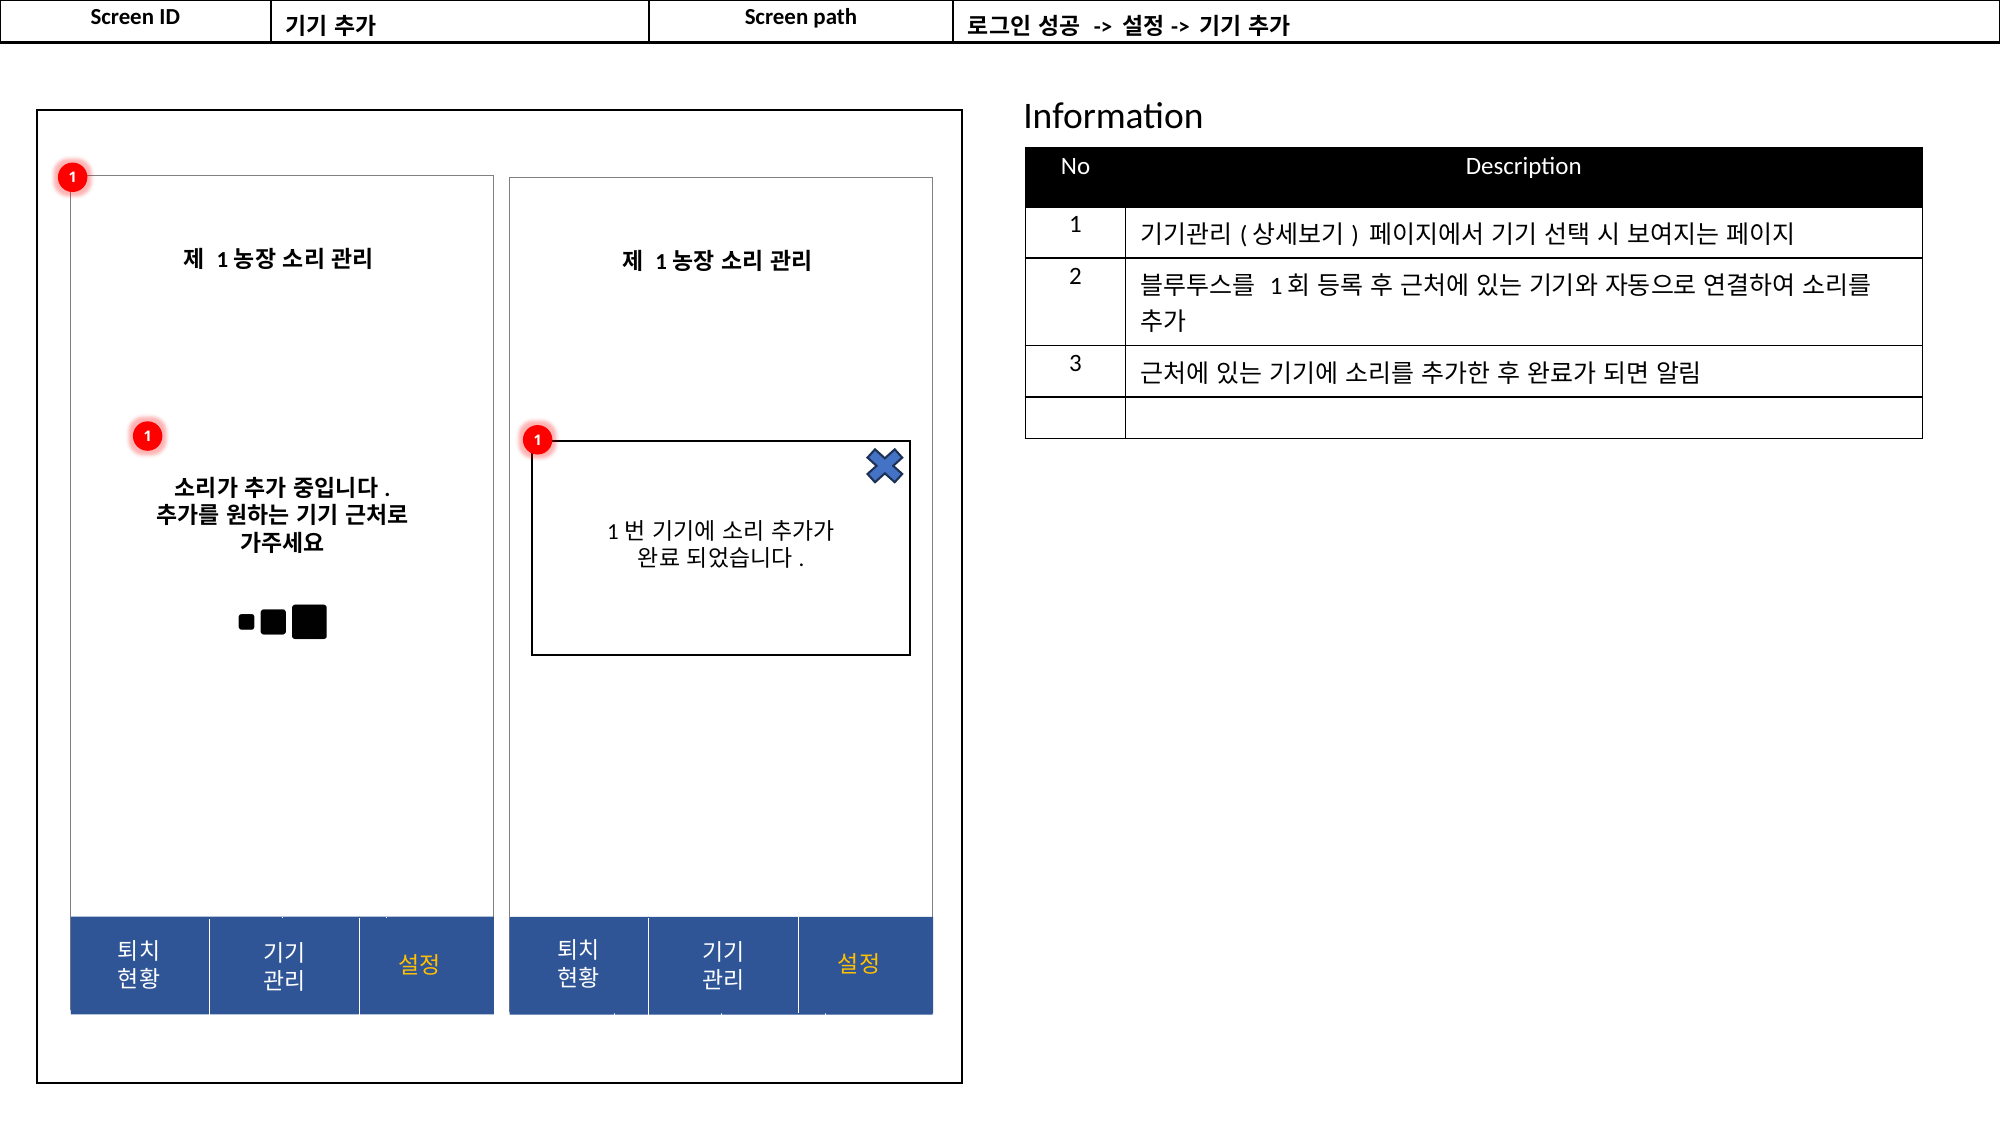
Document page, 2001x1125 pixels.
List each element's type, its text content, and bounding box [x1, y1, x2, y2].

table_header 기기 추가 [272, 1, 648, 41]
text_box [115, 419, 180, 453]
table_cell 기기관리(상세보기) 페이지에서 기기 선택 시 보여지는 페이지 [1126, 208, 1922, 257]
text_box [70, 918, 494, 1016]
table_header 로그인 성공 -> 설정-> 기기 추가 [954, 1, 1999, 41]
table_cell 3 [1026, 346, 1125, 396]
table_cell [1026, 398, 1125, 438]
table_cell 2 [1026, 259, 1125, 345]
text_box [505, 423, 570, 457]
table_cell [1126, 398, 1922, 438]
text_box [509, 177, 933, 1018]
table_header Screen ID [1, 1, 270, 41]
table_cell 근처에 있는 기기에 소리를 추가한 후 완료가 되면 알림 [1126, 346, 1922, 396]
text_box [70, 175, 494, 918]
table_header No [1026, 149, 1125, 206]
table_cell 1 [1026, 208, 1125, 257]
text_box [510, 916, 934, 1015]
text_box Information [1008, 83, 1234, 144]
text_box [532, 440, 910, 655]
text_box [36, 109, 963, 1084]
table_cell 블루투스를 1회 등록 후 근처에 있는 기기와 자동으로 연결하여 소리를 추가 [1126, 259, 1922, 345]
table_header Description [1126, 149, 1922, 206]
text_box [40, 160, 105, 194]
table_header Screen path [650, 1, 952, 41]
